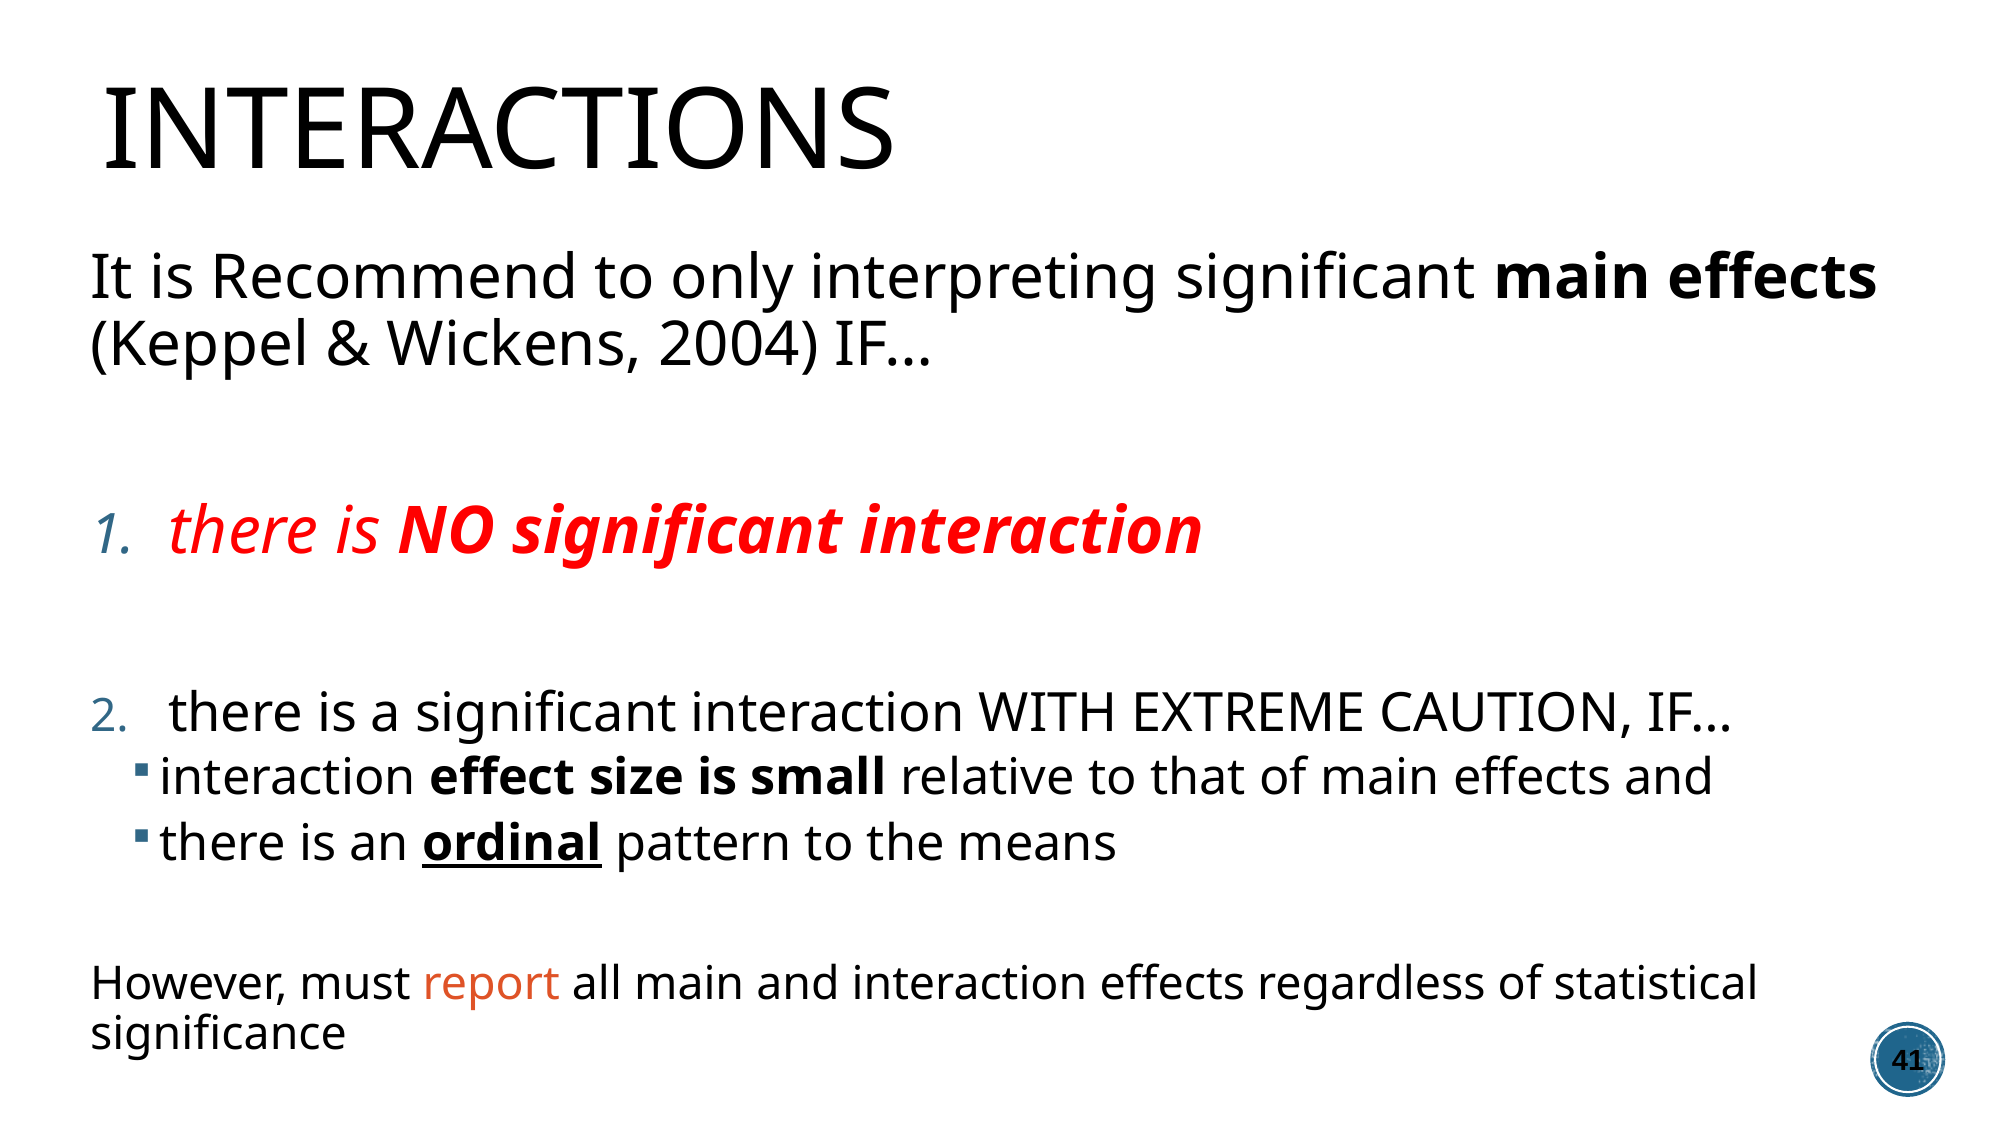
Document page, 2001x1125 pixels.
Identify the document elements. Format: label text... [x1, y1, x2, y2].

slide_number 41 [1855, 1028, 1961, 1089]
list It is Recommend to only interpreting significant main effects (Keppel & Wickens, 2004) IF… there is NO significant interaction there is a significant interaction WITH EXTREME CAUTION, IF… interaction effect size is small relative to that of main effects and there is an ordinal pattern to the means However, must report all main and interaction effects regardless of statistical significance [75, 237, 1950, 1075]
title Interactions [87, 0, 1738, 237]
